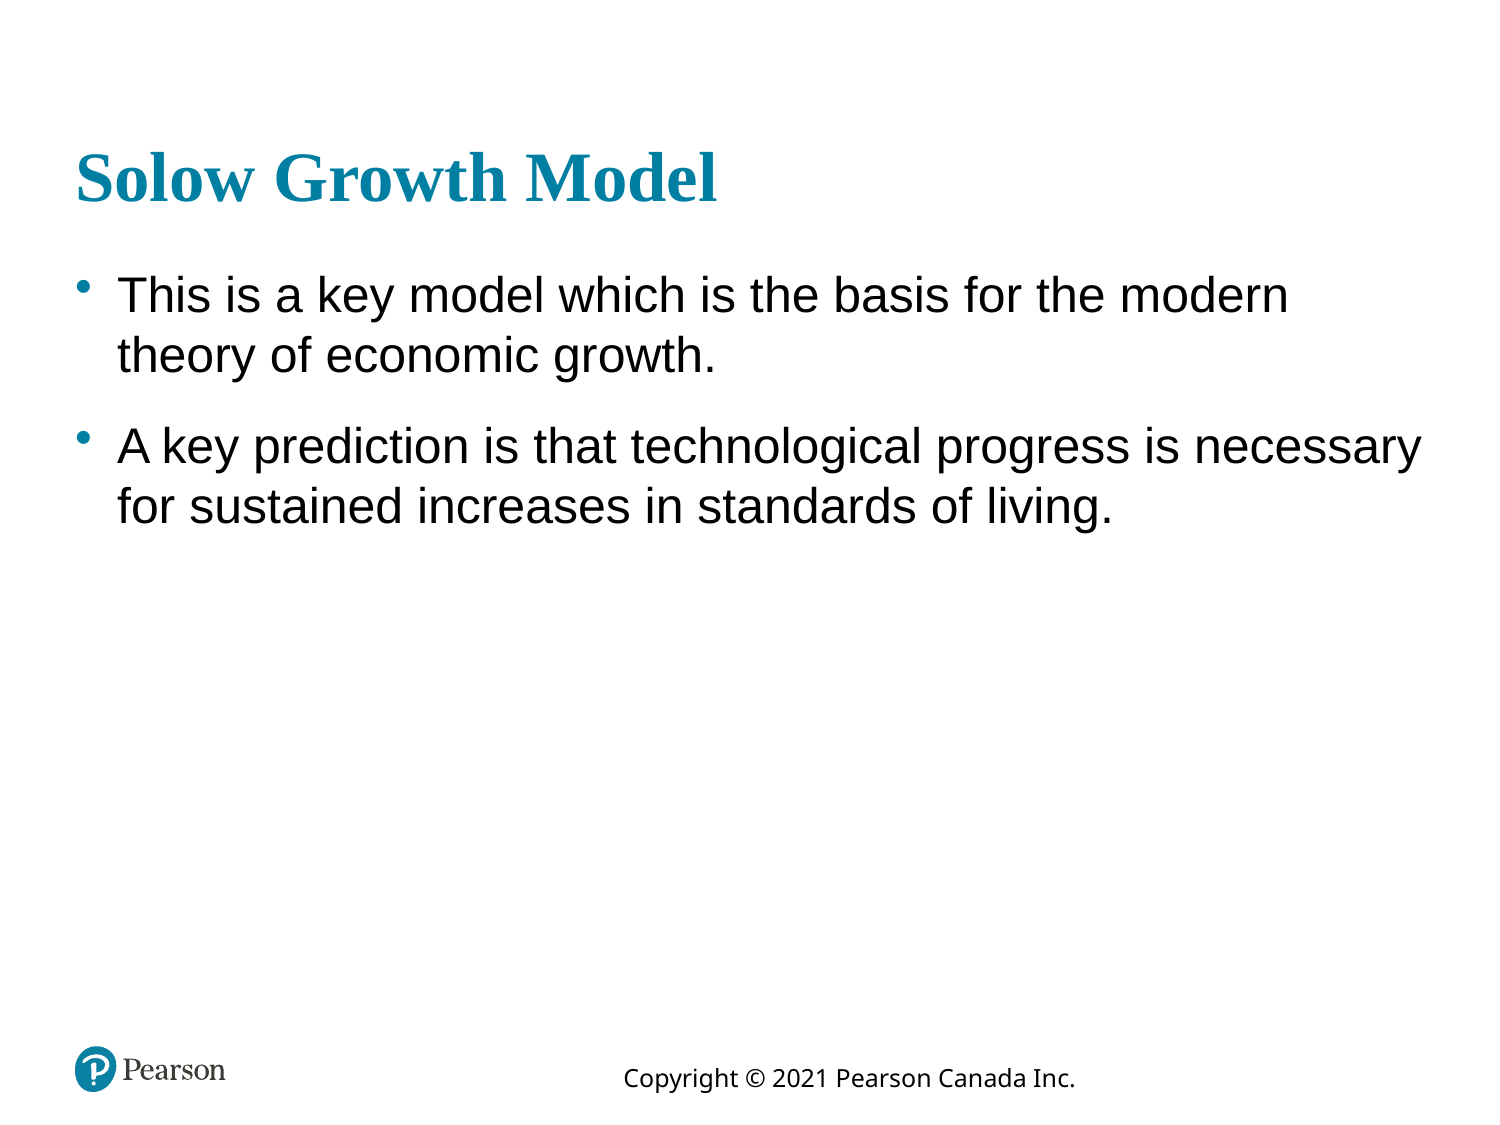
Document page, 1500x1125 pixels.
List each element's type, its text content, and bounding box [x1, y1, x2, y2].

title Solow Growth Model [75, 35, 1425, 216]
list This is a key model which is the basis for the modern theory of economic growth. A key prediction is that technological progress is necessary for sustained increases in standards of living. [75, 262, 1425, 1005]
